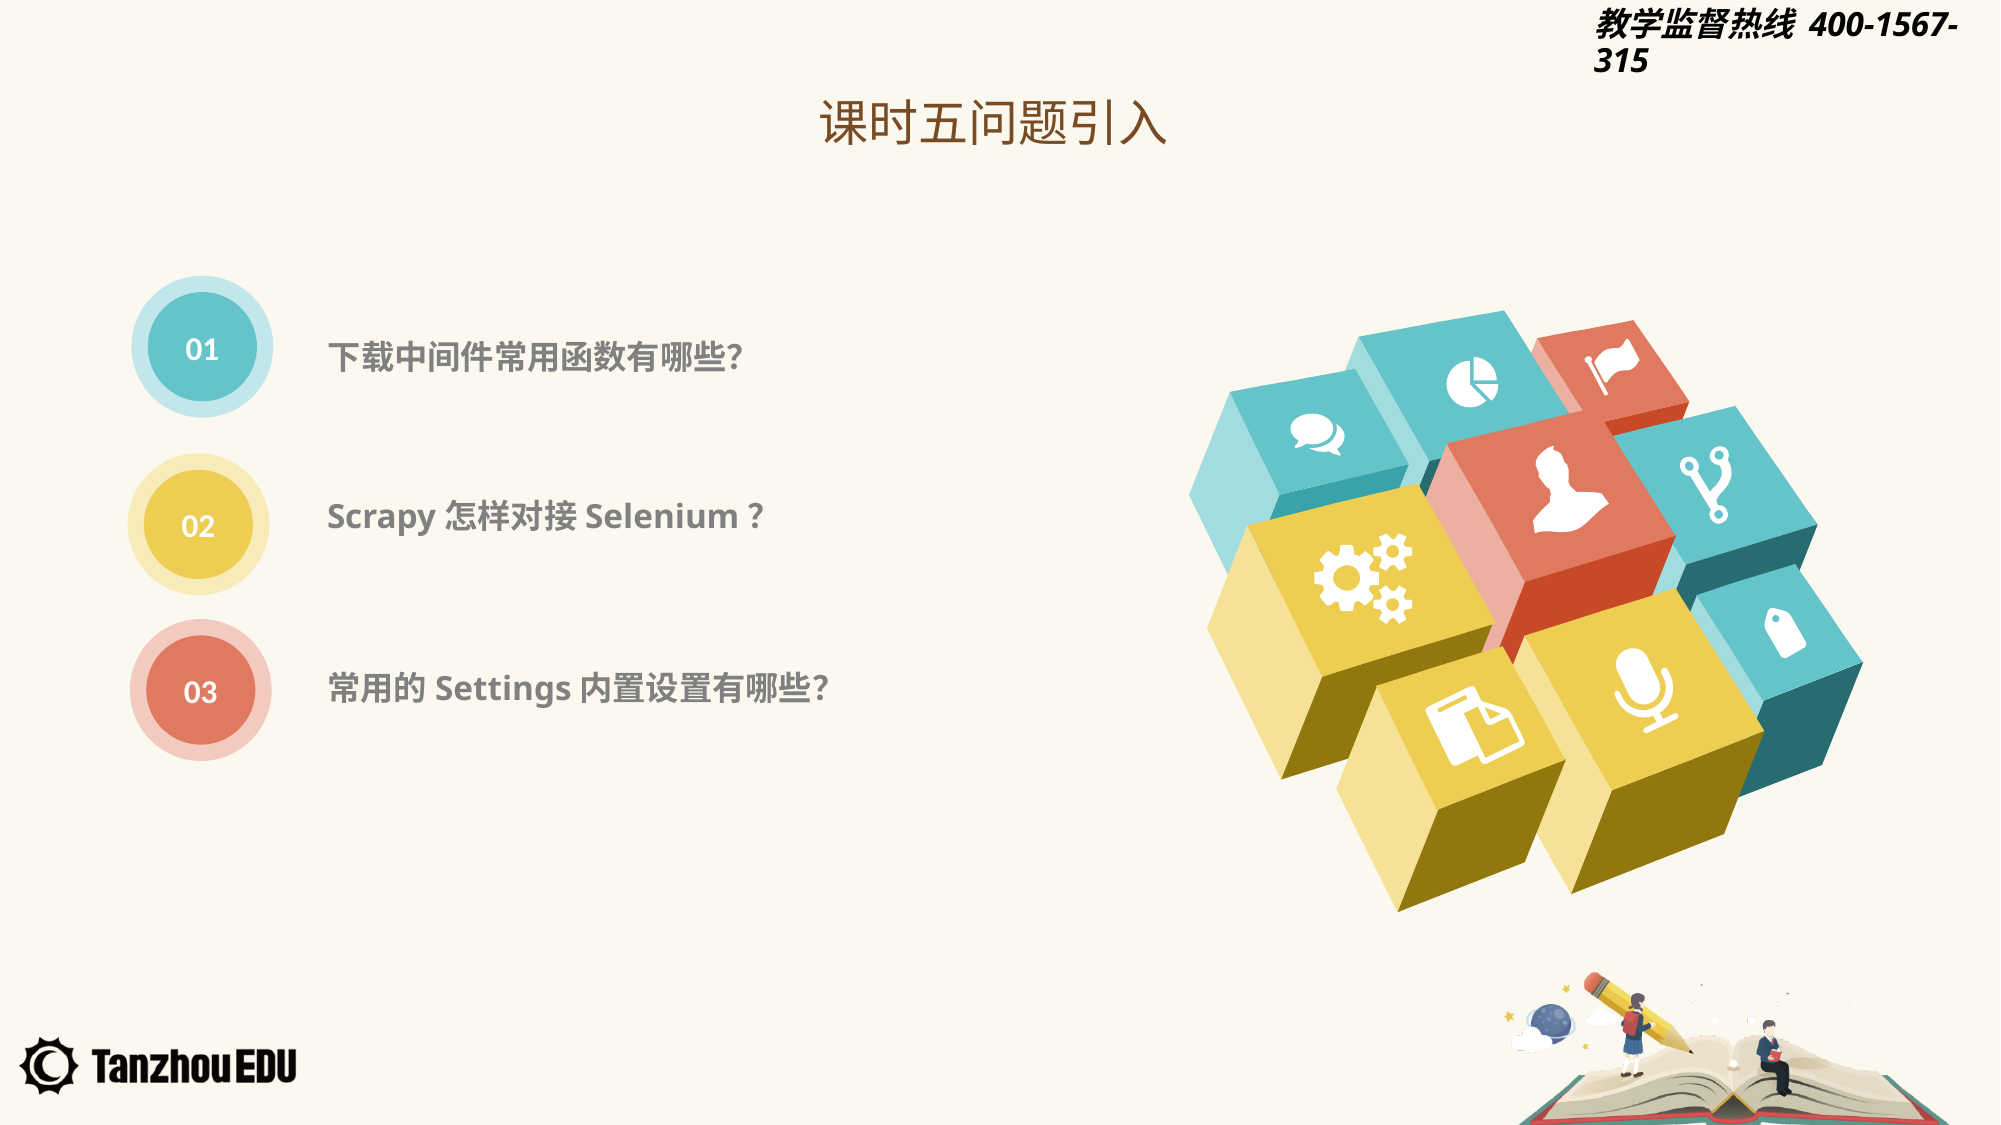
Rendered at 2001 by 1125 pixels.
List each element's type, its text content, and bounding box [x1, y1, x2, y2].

text_box 常用的Settings内置设置有哪些？ [312, 659, 1003, 715]
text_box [1578, 320, 1690, 405]
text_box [1578, 405, 1818, 563]
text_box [1677, 563, 1864, 804]
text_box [1483, 587, 1765, 895]
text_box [1188, 368, 1409, 598]
text_box 下载中间件常用函数有哪些？ [313, 329, 760, 384]
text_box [129, 618, 272, 761]
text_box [131, 275, 274, 418]
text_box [1206, 483, 1496, 780]
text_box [1336, 646, 1566, 913]
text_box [1317, 310, 1578, 407]
picture [1499, 942, 1986, 1125]
picture [0, 1005, 321, 1125]
text_box 课时五问题引入 [663, 84, 1324, 160]
text_box Scrapy怎样对接Selenium？ [312, 487, 881, 543]
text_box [127, 453, 270, 596]
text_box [1406, 407, 1677, 587]
